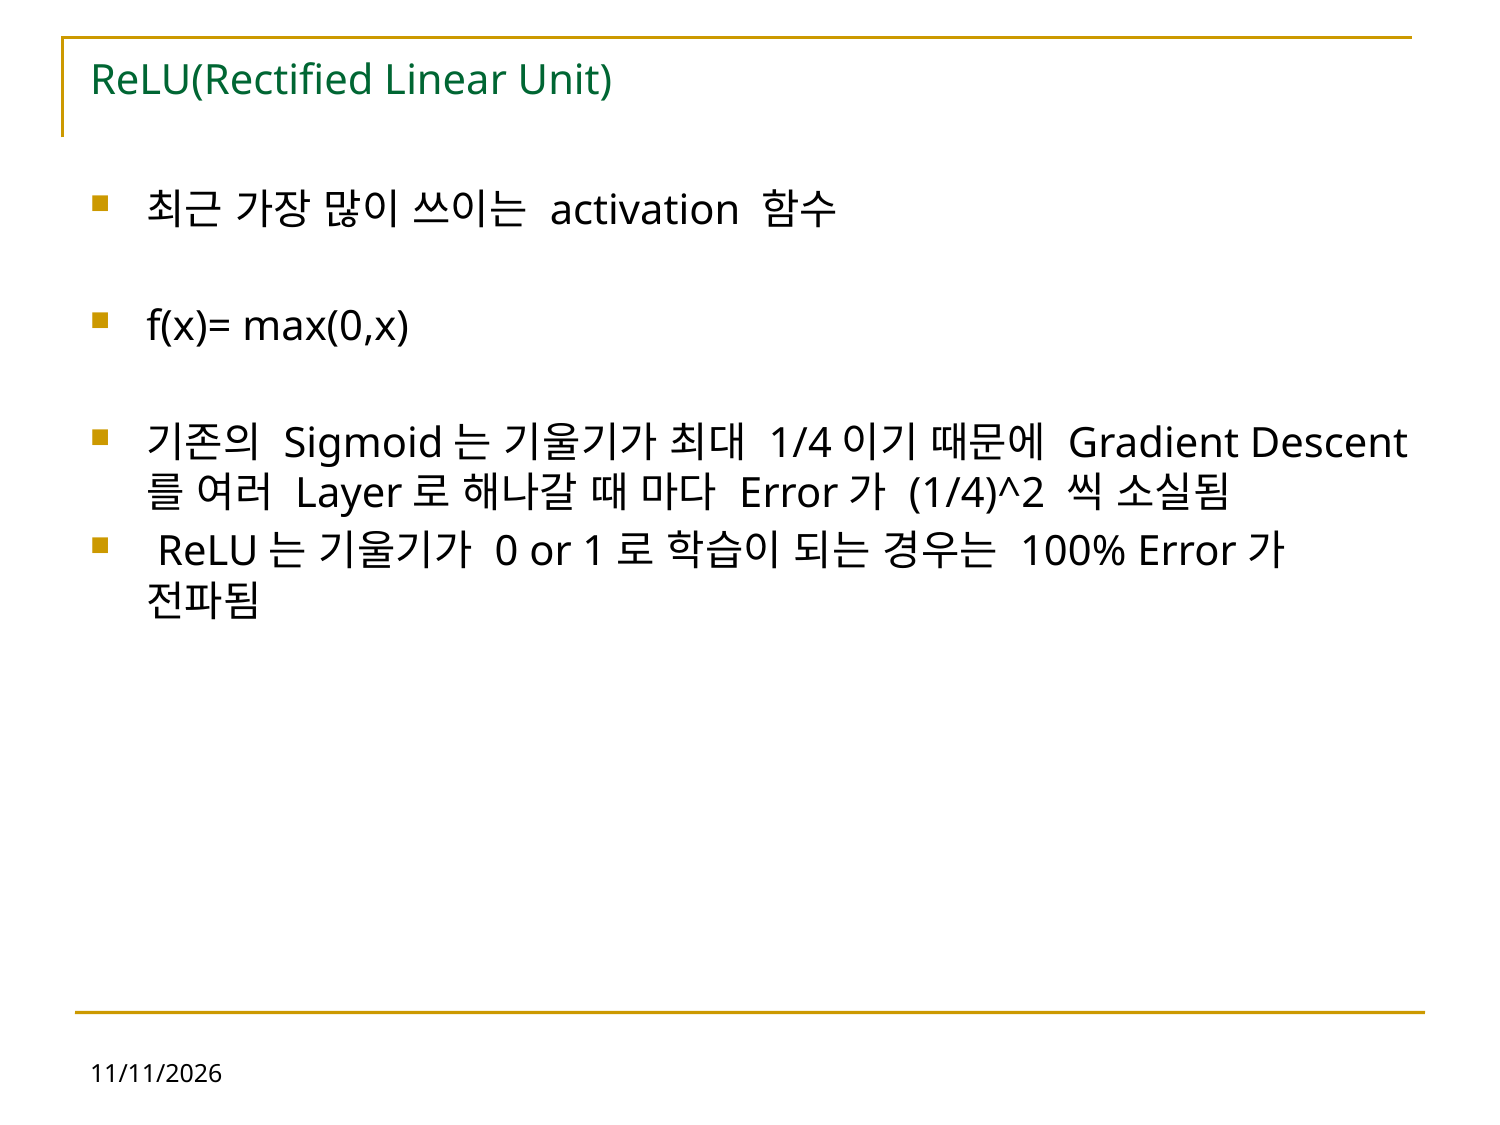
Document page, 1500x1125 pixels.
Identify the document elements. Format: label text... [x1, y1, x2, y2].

list 최근 가장 많이 쓰이는 activation 함수 f(x)= max(0,x) 기존의 Sigmoid는 기울기가 최대 1/4이기 때문에 Gradient Descent를 여러 Layer로 해나갈 때 마다 Error가 (1/4)^2 씩 소실됨 ReLU는 기울기가 0 or 1로 학습이 되는 경우는 100% Error가 전파됨 [75, 174, 1425, 1013]
slide_number 2016. 3. 22. [75, 1024, 425, 1100]
title ReLU(Rectified Linear Unit) [75, 45, 1425, 113]
